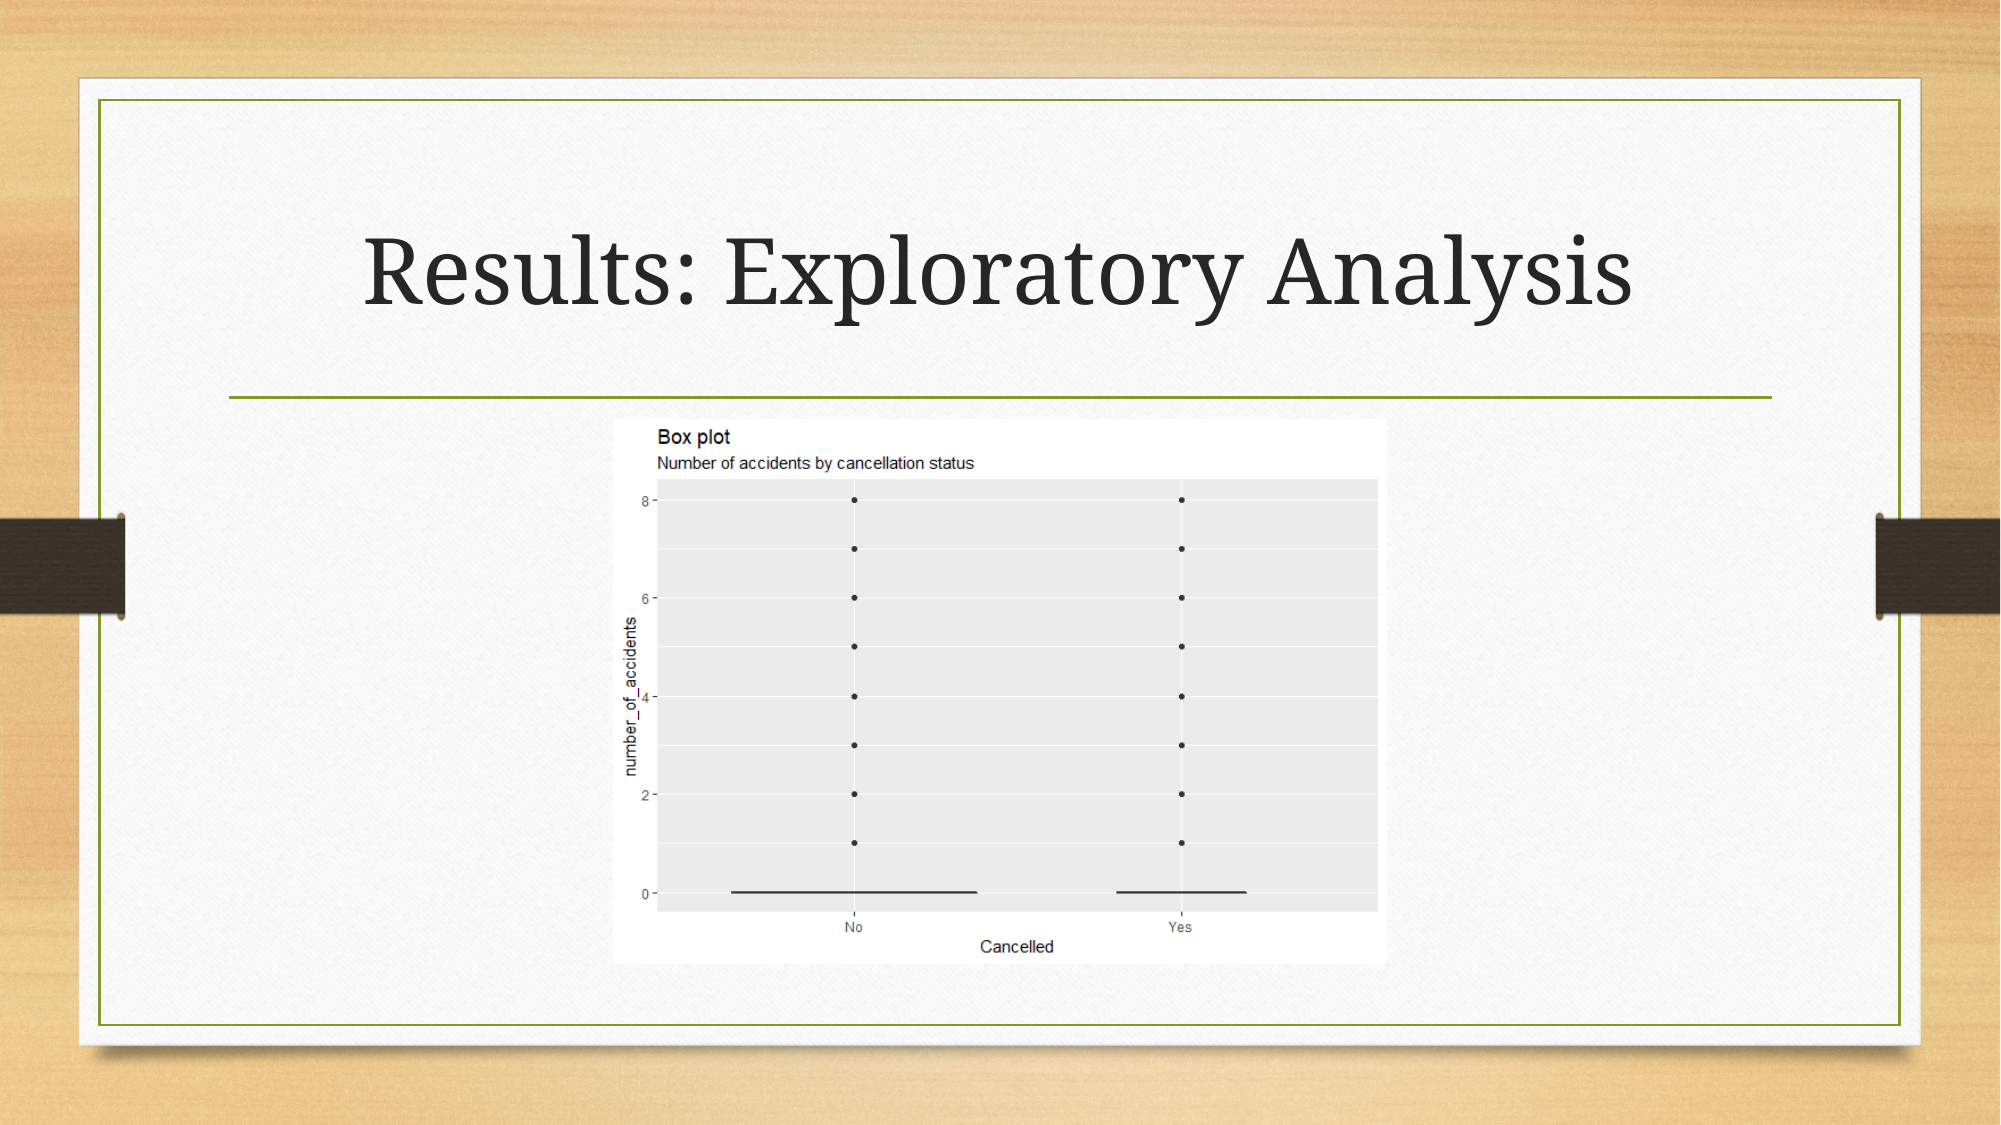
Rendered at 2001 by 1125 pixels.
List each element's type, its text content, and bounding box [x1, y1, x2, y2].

picture [0, 0, 2001, 1125]
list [613, 419, 1387, 964]
title Results: Exploratory Analysis [212, 161, 1788, 375]
